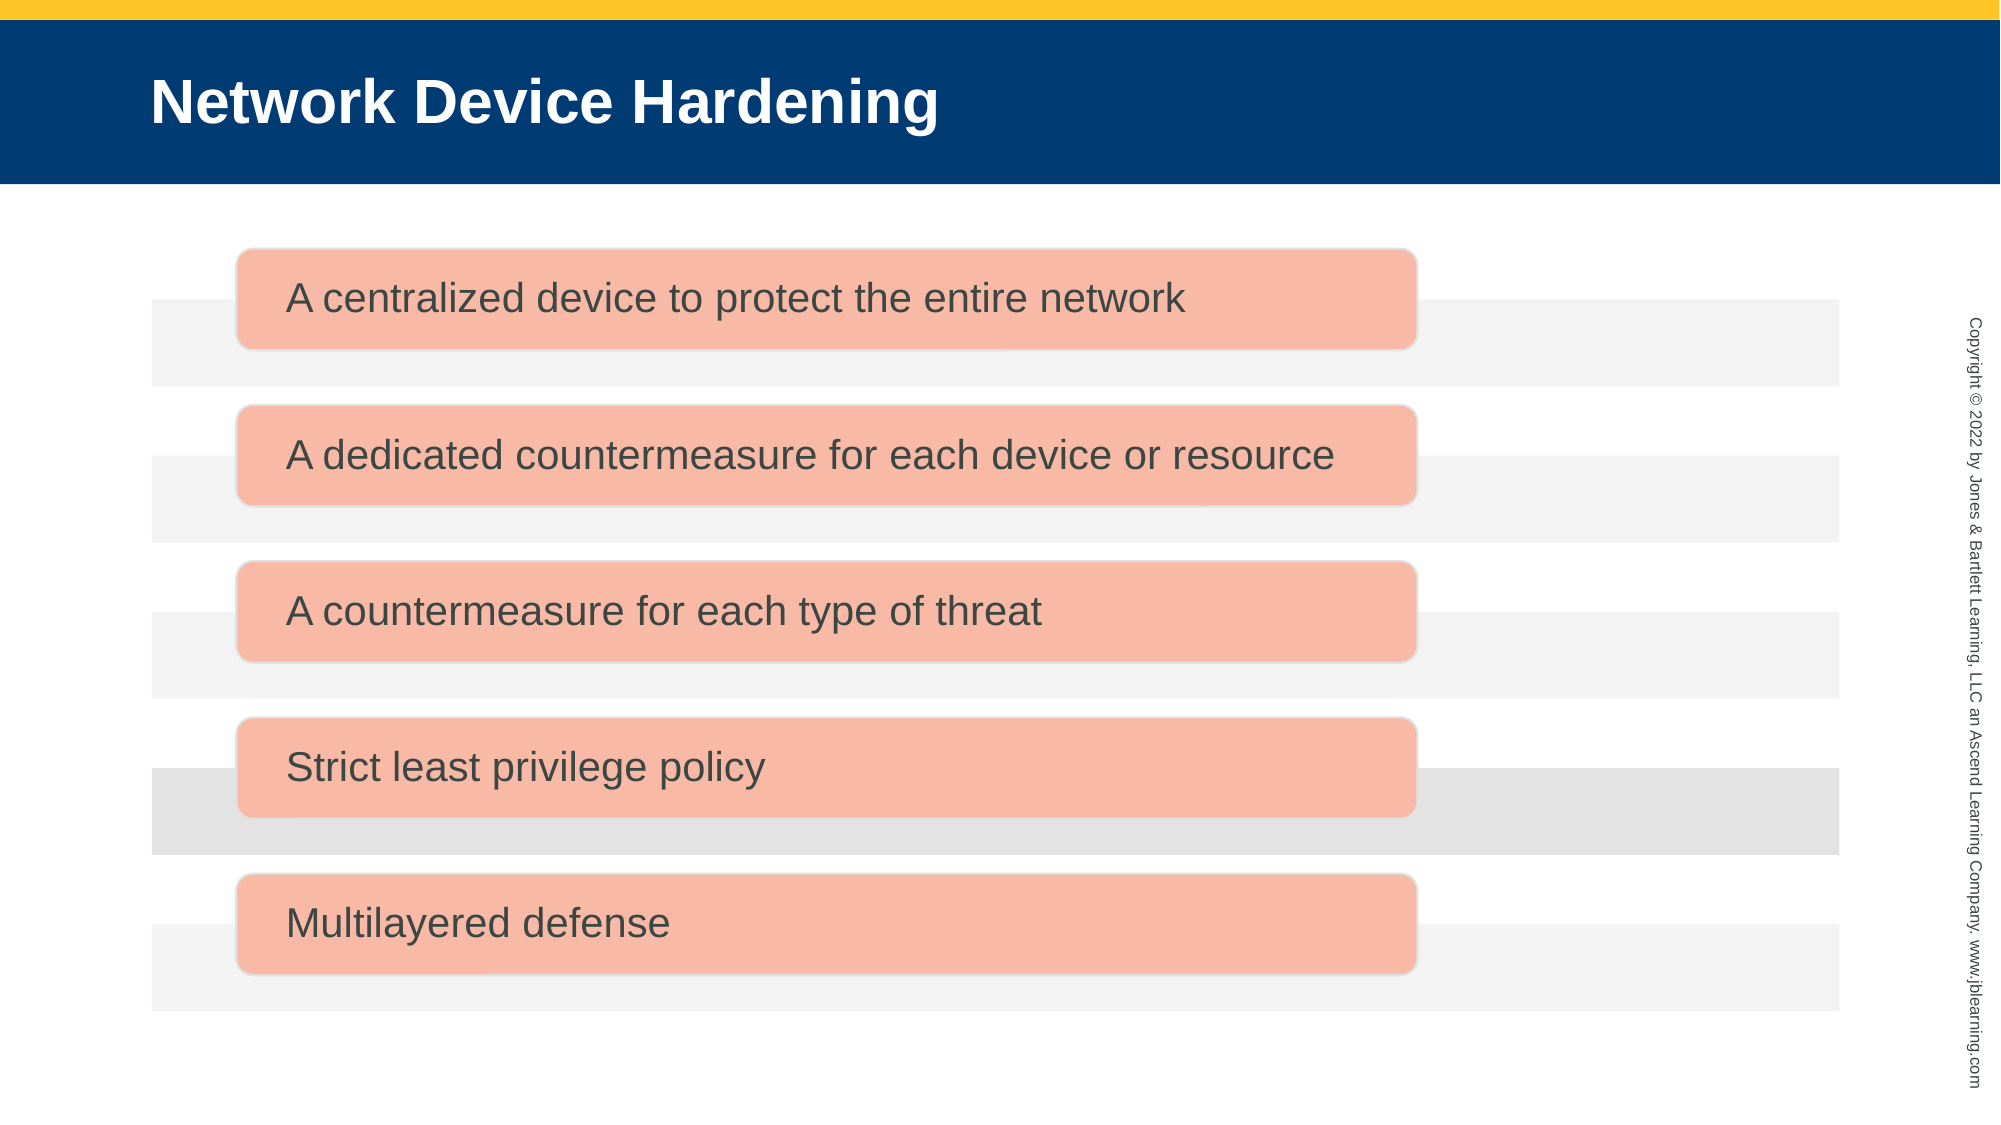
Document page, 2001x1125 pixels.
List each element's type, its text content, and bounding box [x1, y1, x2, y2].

title Network Device Hardening [0, 19, 2000, 185]
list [151, 244, 1840, 1016]
